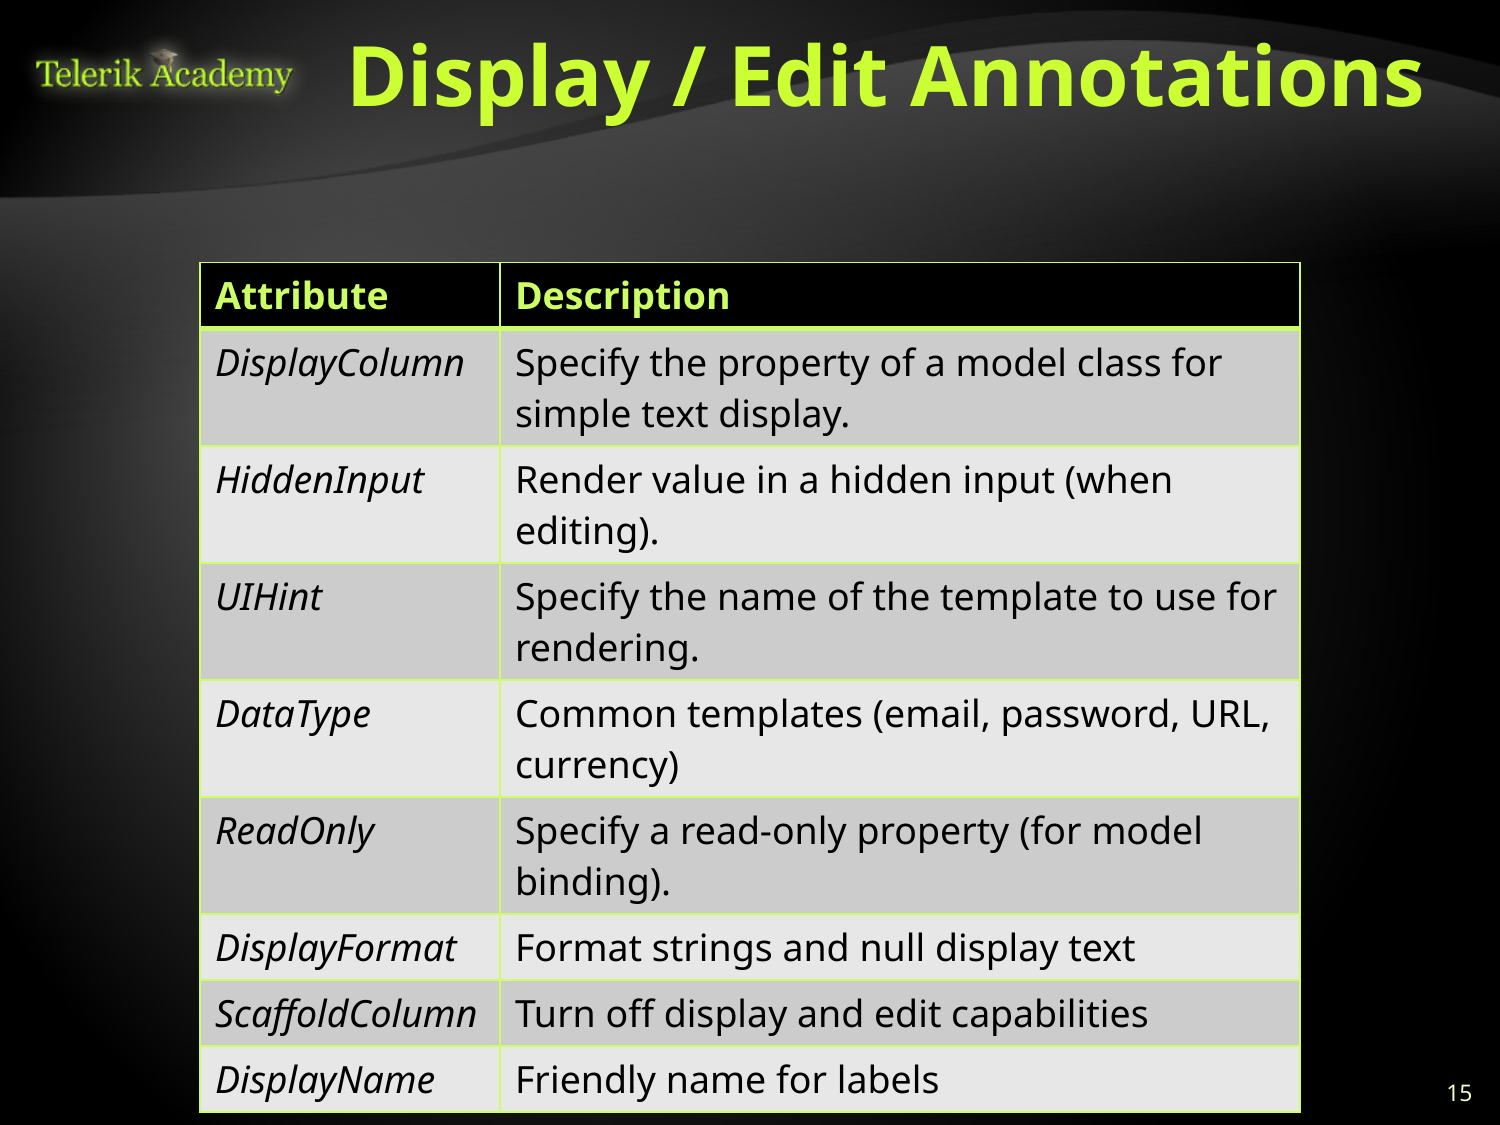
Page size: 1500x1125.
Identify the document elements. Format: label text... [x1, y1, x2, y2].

table_cell Specify a read-only property (for model binding). [501, 798, 1299, 913]
table_header Description [501, 263, 1299, 326]
table_cell HiddenInput [201, 447, 499, 562]
slide_number 15 [1412, 1074, 1488, 1113]
table_cell Render value in a hidden input (when editing). [501, 447, 1299, 562]
table_cell DisplayName [201, 1047, 499, 1111]
picture [0, 0, 1500, 1125]
table_cell DataType [201, 681, 499, 796]
table_cell ReadOnly [201, 798, 499, 913]
table_cell Friendly name for labels [501, 1047, 1299, 1111]
table_cell UIHint [201, 564, 499, 679]
table_cell Common templates (email, password, URL, currency) [501, 681, 1299, 796]
table_cell Turn off display and edit capabilities [501, 981, 1299, 1045]
table_header Attribute [201, 263, 499, 326]
table_cell DisplayColumn [201, 331, 499, 445]
table_cell Specify the property of a model class for simple text display. [501, 331, 1299, 445]
table_cell Format strings and null display text [501, 915, 1299, 979]
table_cell Specify the name of the template to use for rendering. [501, 564, 1299, 679]
table_cell ScaffoldColumn [201, 981, 499, 1045]
title Display / Edit Annotations [300, 12, 1463, 150]
table_cell DisplayFormat [201, 915, 499, 979]
